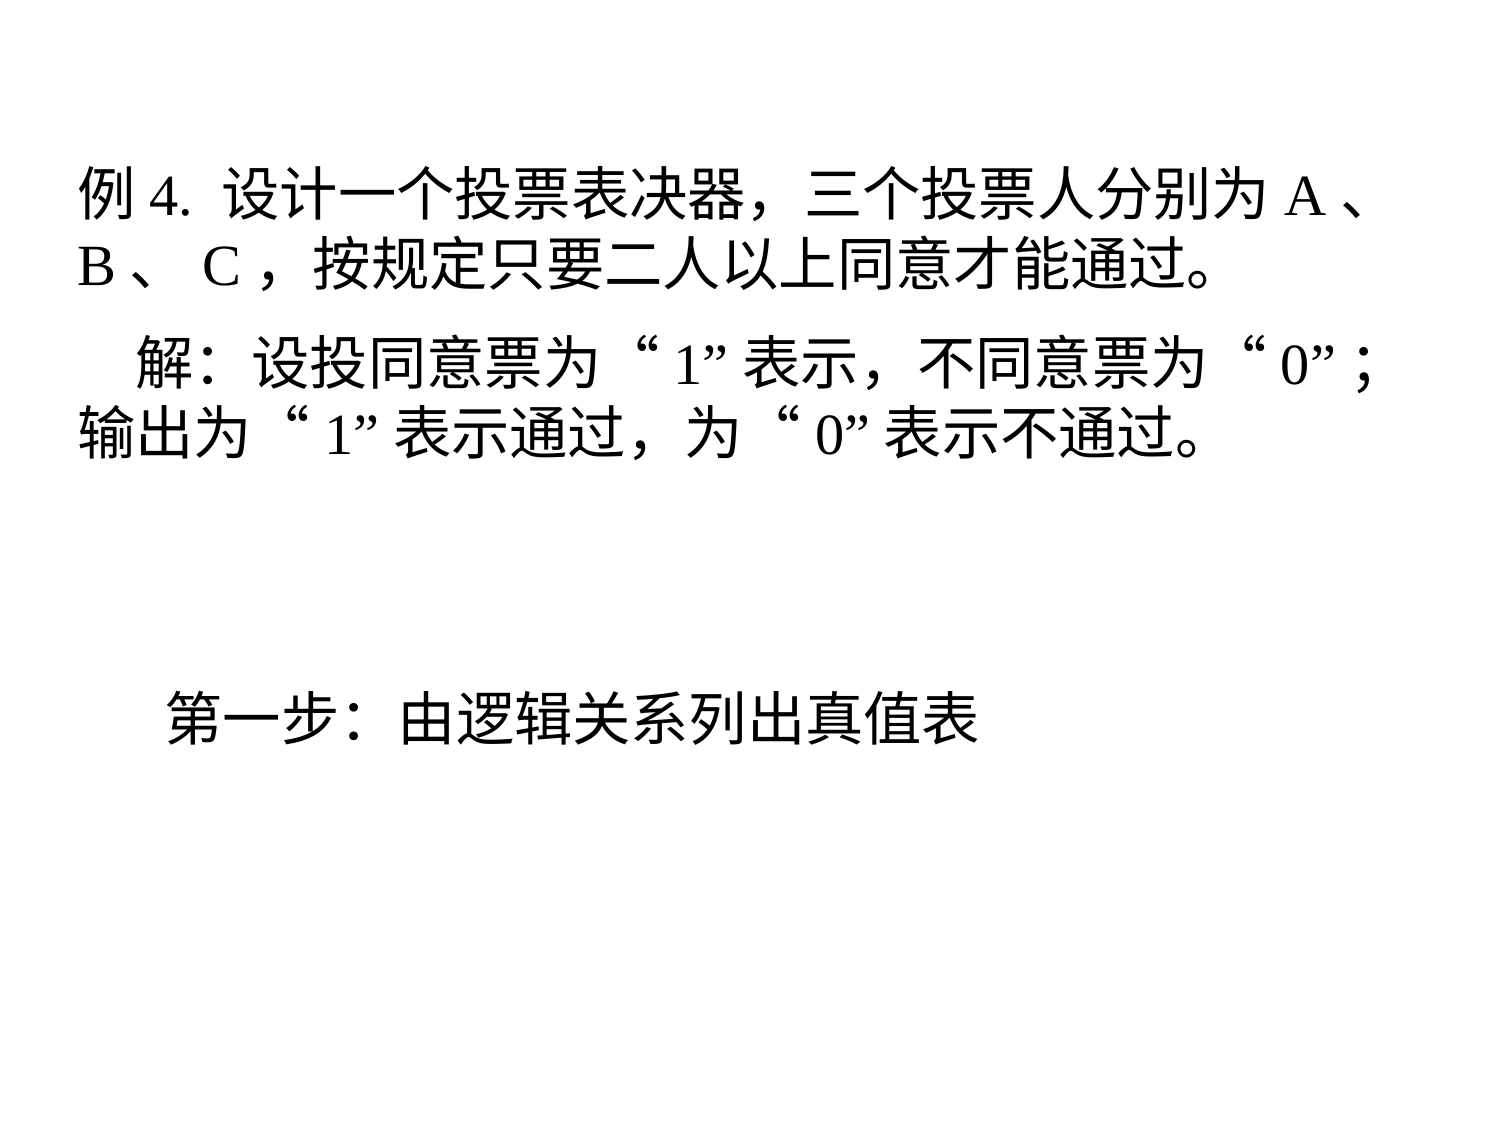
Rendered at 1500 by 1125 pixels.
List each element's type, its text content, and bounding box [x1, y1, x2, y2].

text_box 例4. 设计一个投票表决器，三个投票人分别为A、B、C，按规定只要二人以上同意才能通过。 解：设投同意票为“1”表示，不同意票为“0”；输出为“1”表示通过，为“0”表示不通过。 [62, 149, 1425, 474]
text_box 第一步：由逻辑关系列出真值表 [150, 675, 1163, 760]
